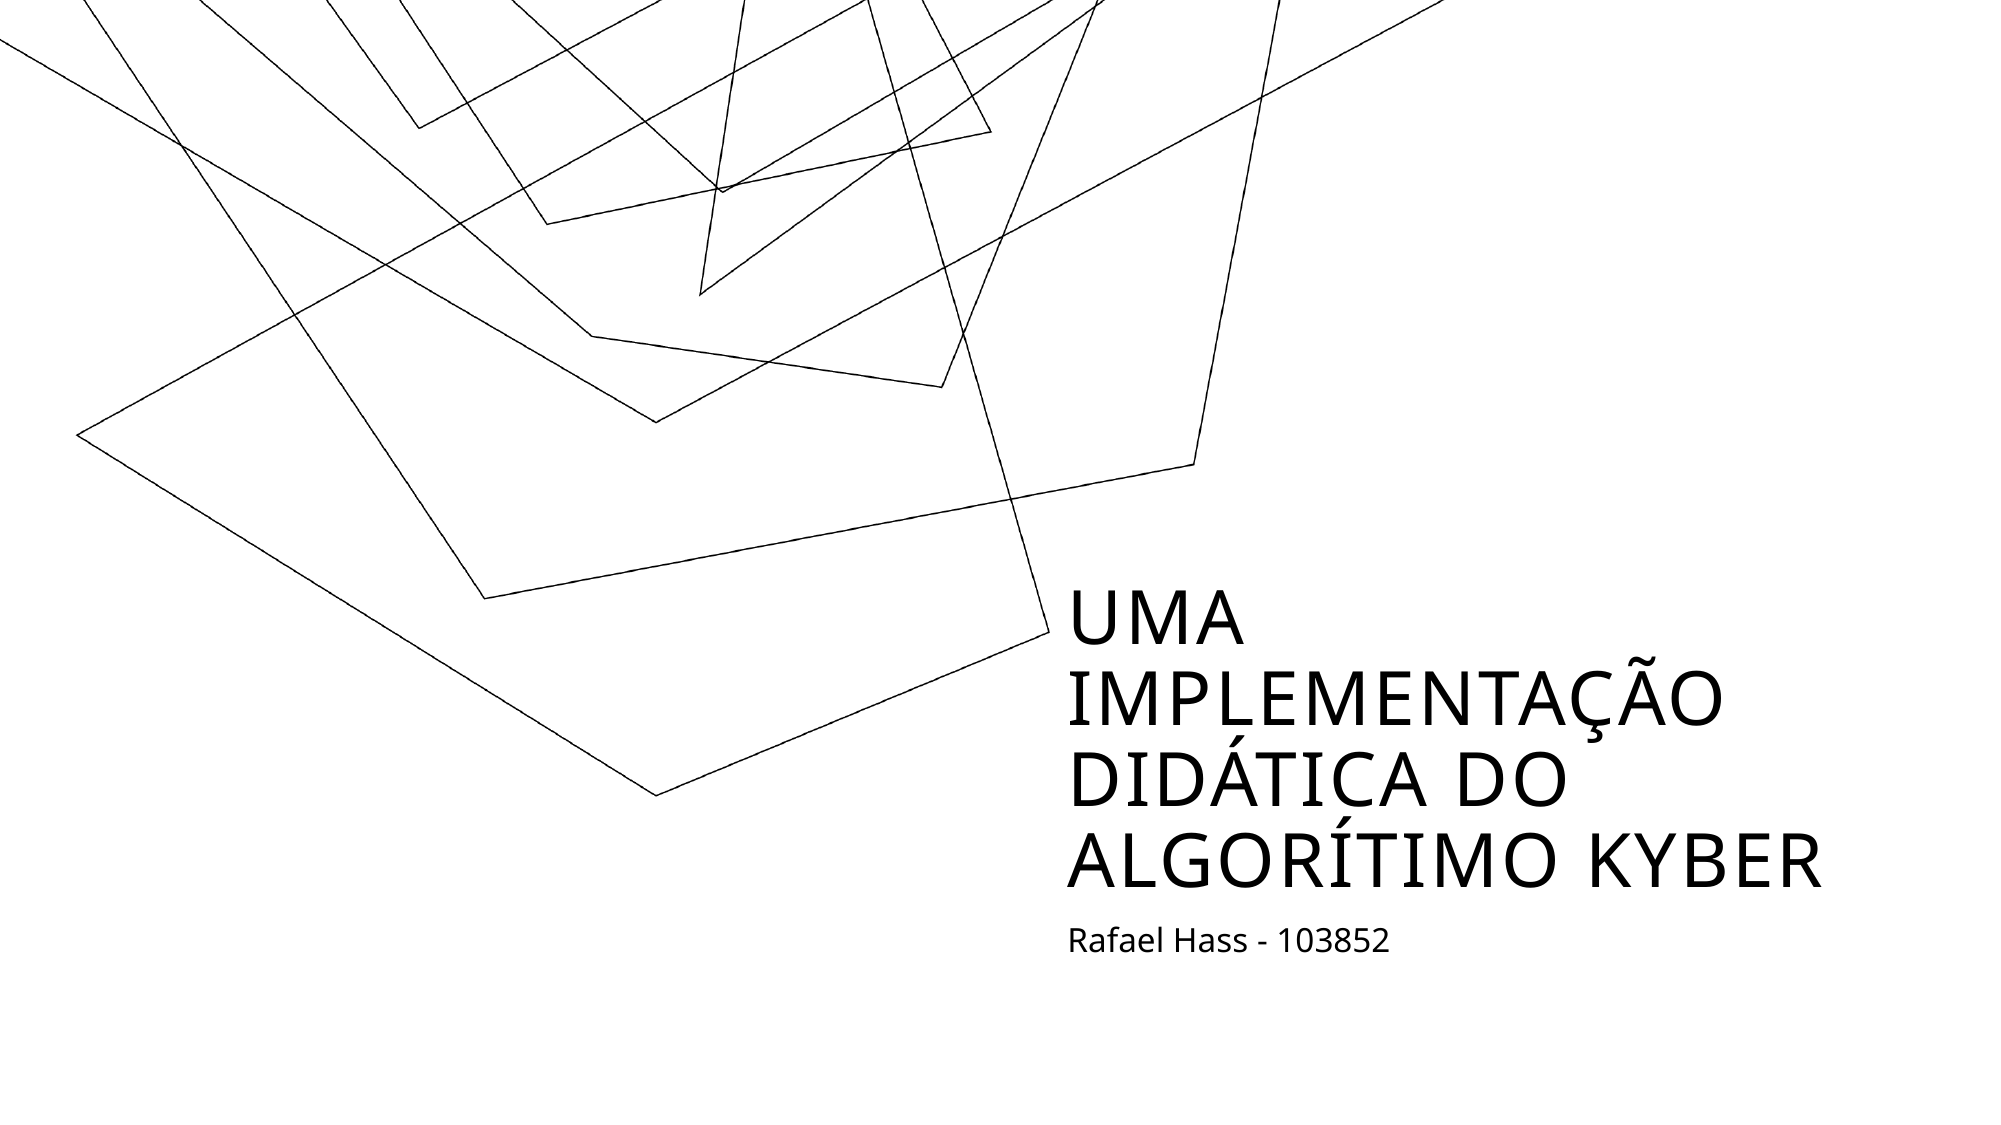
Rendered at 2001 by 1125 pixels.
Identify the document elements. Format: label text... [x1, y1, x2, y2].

title UMA IMPLEMENTAÇÃO DIDÁTICA DO ALGORÍTIMO KYBER [1052, 727, 1864, 912]
subtitle Rafael Hass - 103852 [1052, 916, 1864, 982]
picture [0, 0, 1557, 830]
